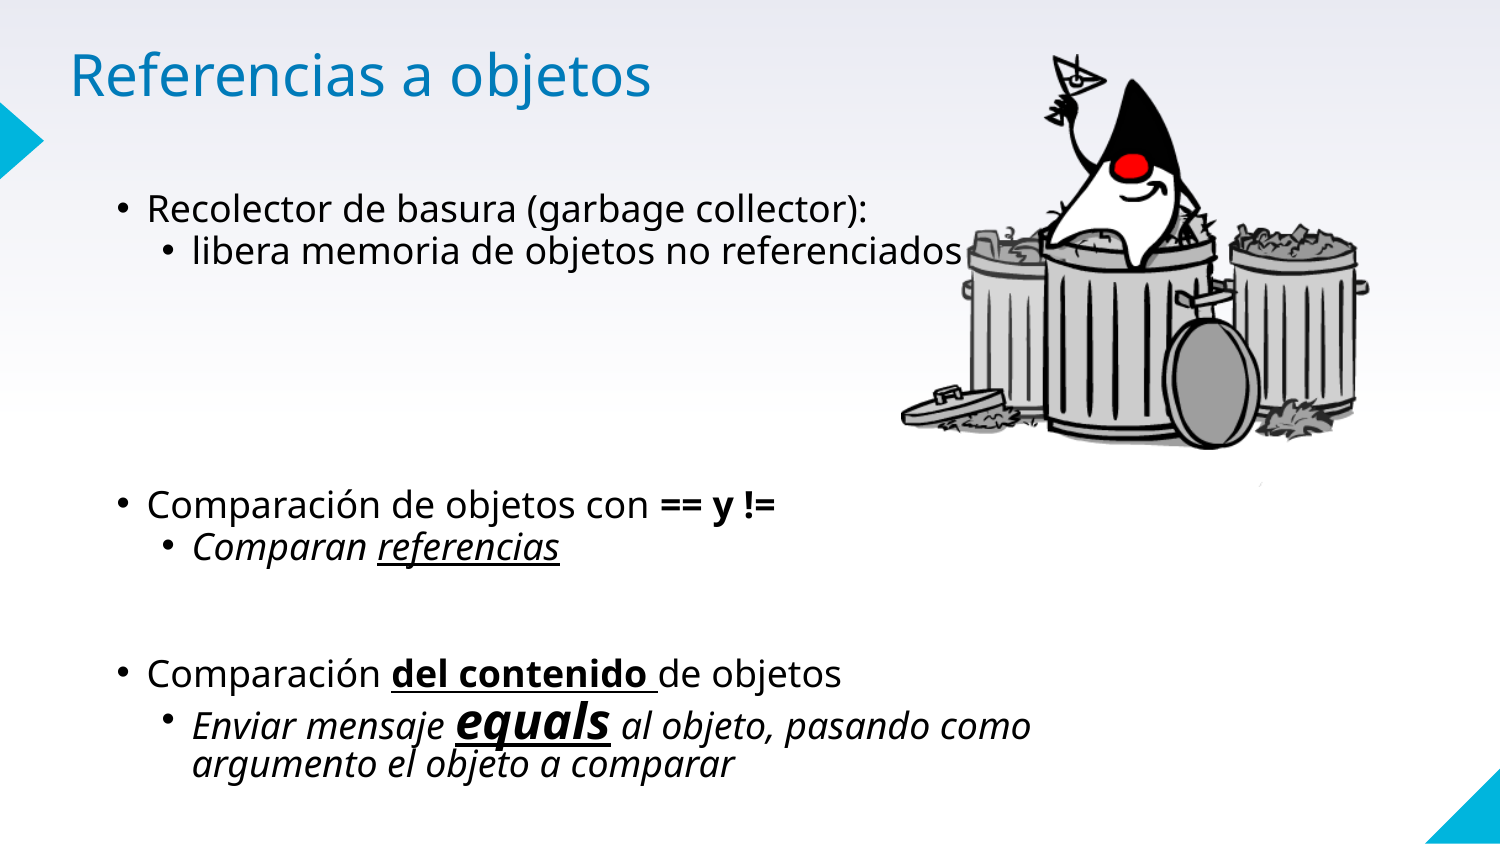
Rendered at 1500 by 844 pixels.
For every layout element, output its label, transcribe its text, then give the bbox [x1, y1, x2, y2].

picture [901, 54, 1370, 487]
text_box Recolector de basura (garbage collector): libera memoria de objetos no referenciados Comparación de objetos con == y != Comparan referencias Comparación del contenido de objetos Enviar mensaje equals al objeto, pasando como argumento el objeto a comparar [101, 186, 1246, 792]
title Referencias a objetos [54, 0, 980, 169]
